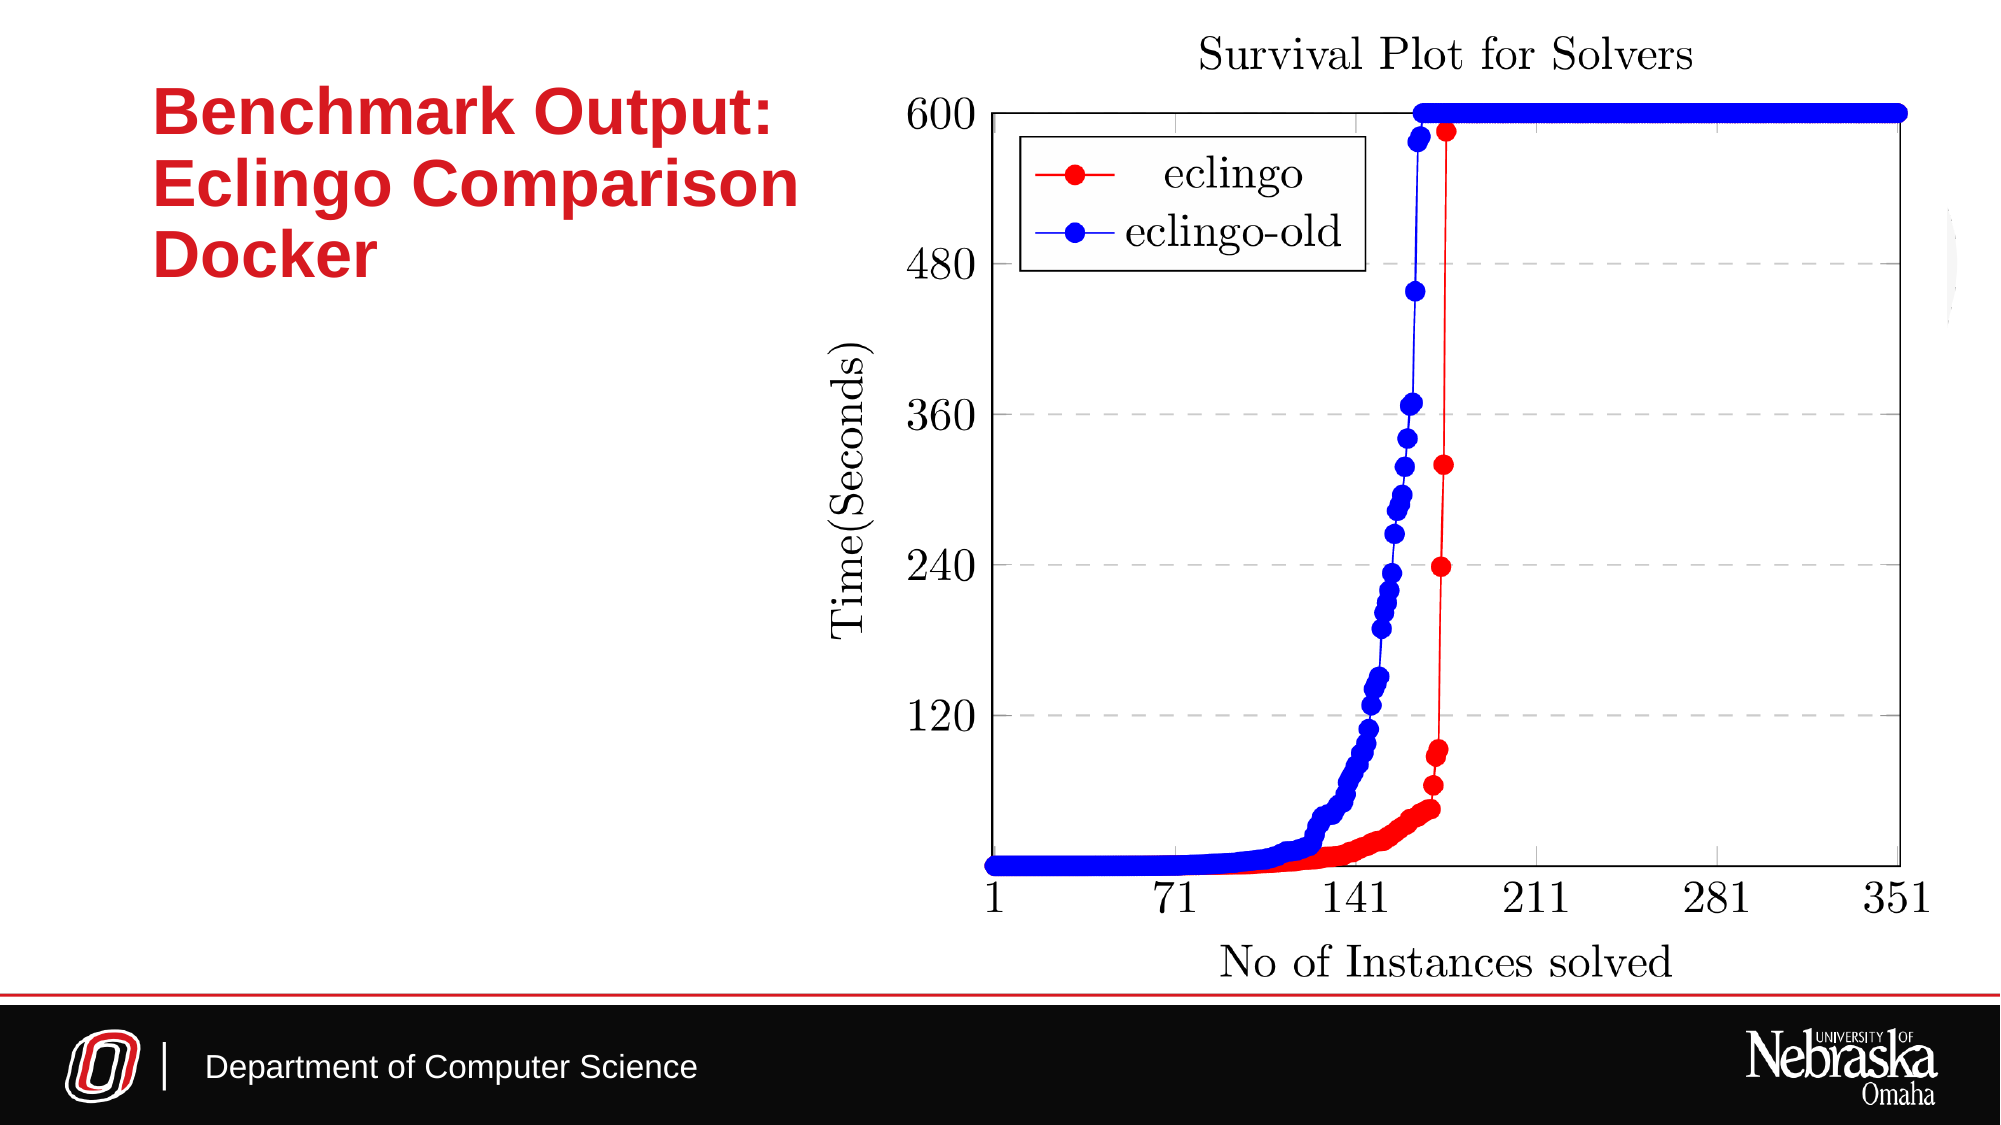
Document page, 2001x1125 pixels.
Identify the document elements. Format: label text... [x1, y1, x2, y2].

text_box Department of Computer Science [189, 1035, 1672, 1095]
picture [814, 25, 1948, 987]
text_box Benchmark Output: Eclingo Comparison Docker [137, 59, 809, 309]
